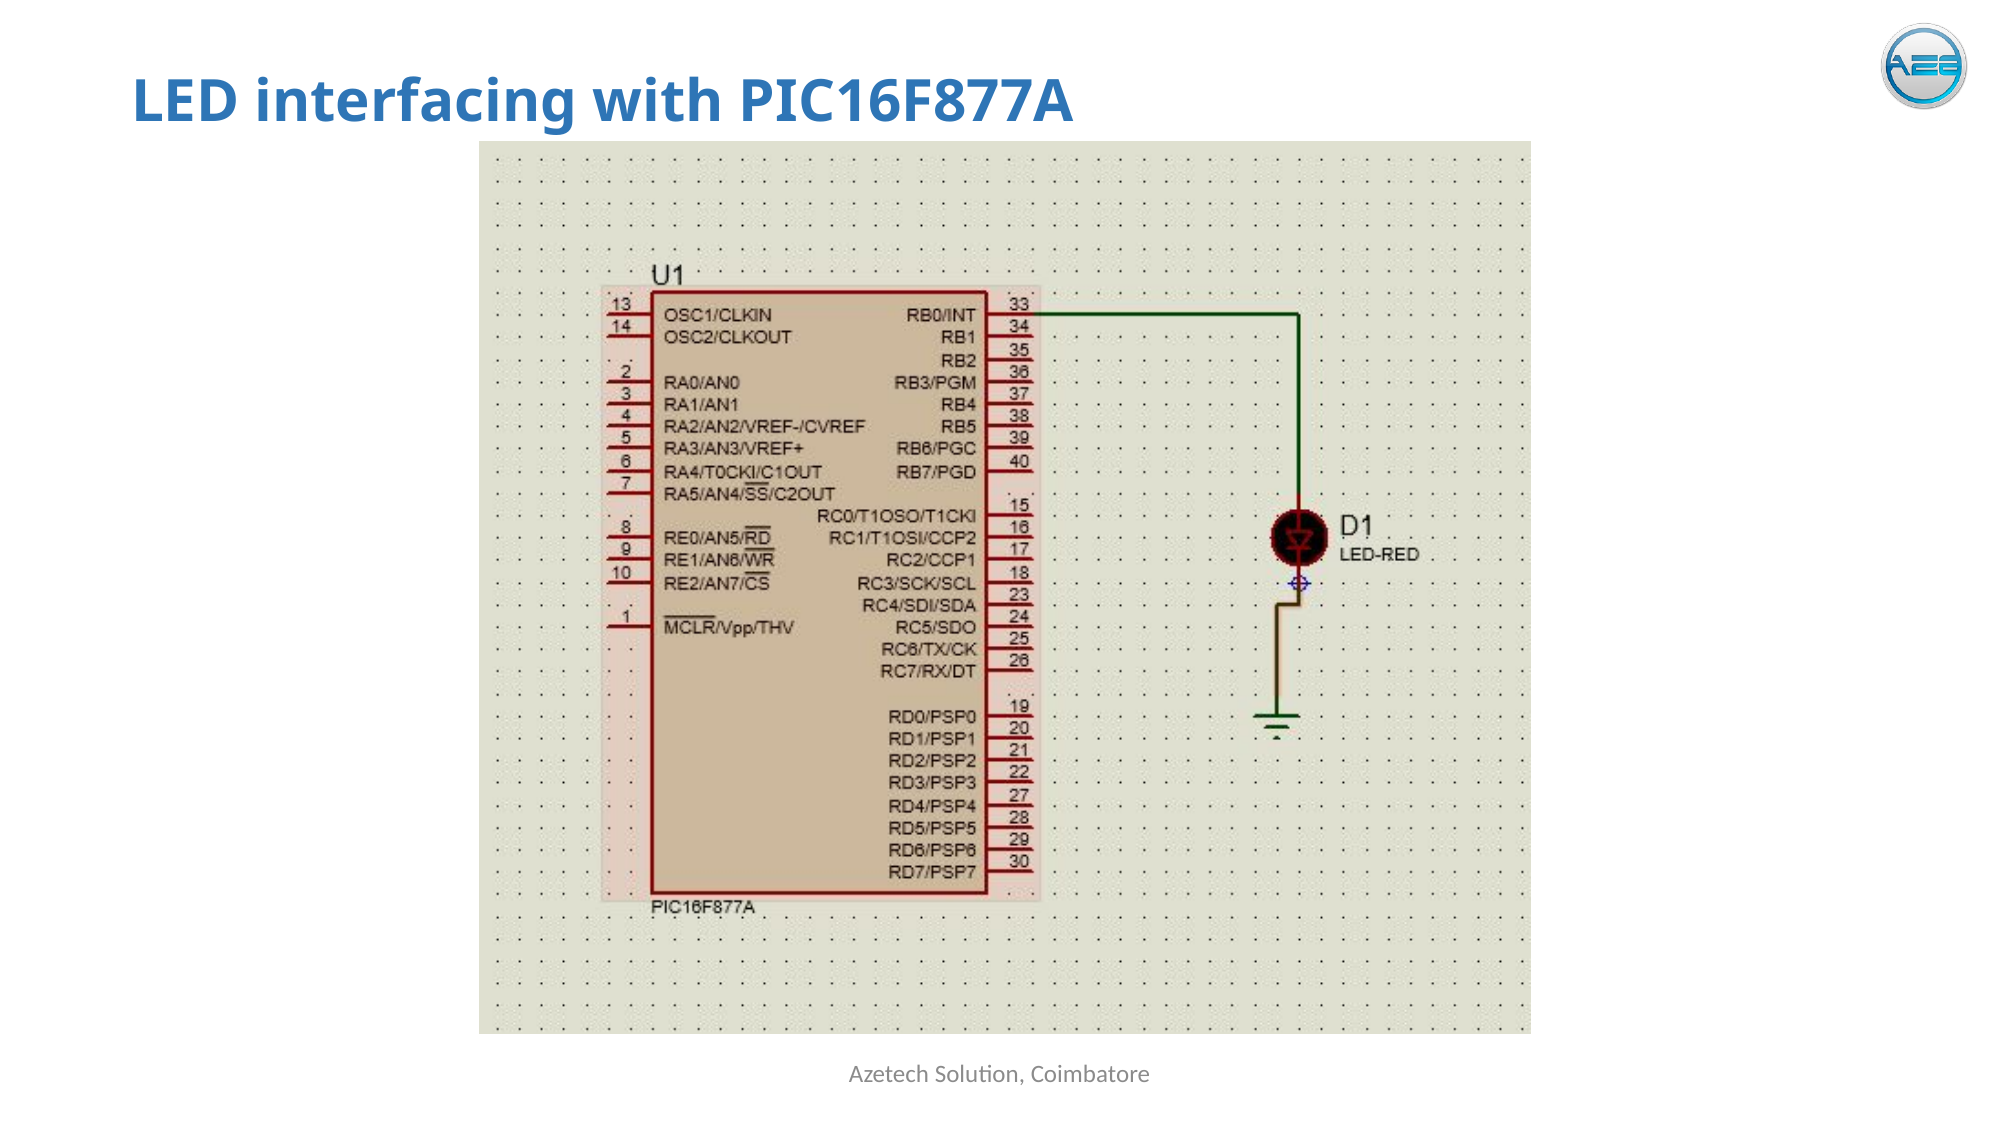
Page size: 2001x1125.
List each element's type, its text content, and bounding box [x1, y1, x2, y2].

text_box LED interfacing with PIC16F877A [116, 65, 1399, 142]
picture [1879, 21, 1968, 110]
footer Azetech Solution, Coimbatore [662, 1042, 1338, 1103]
picture [479, 141, 1531, 1034]
